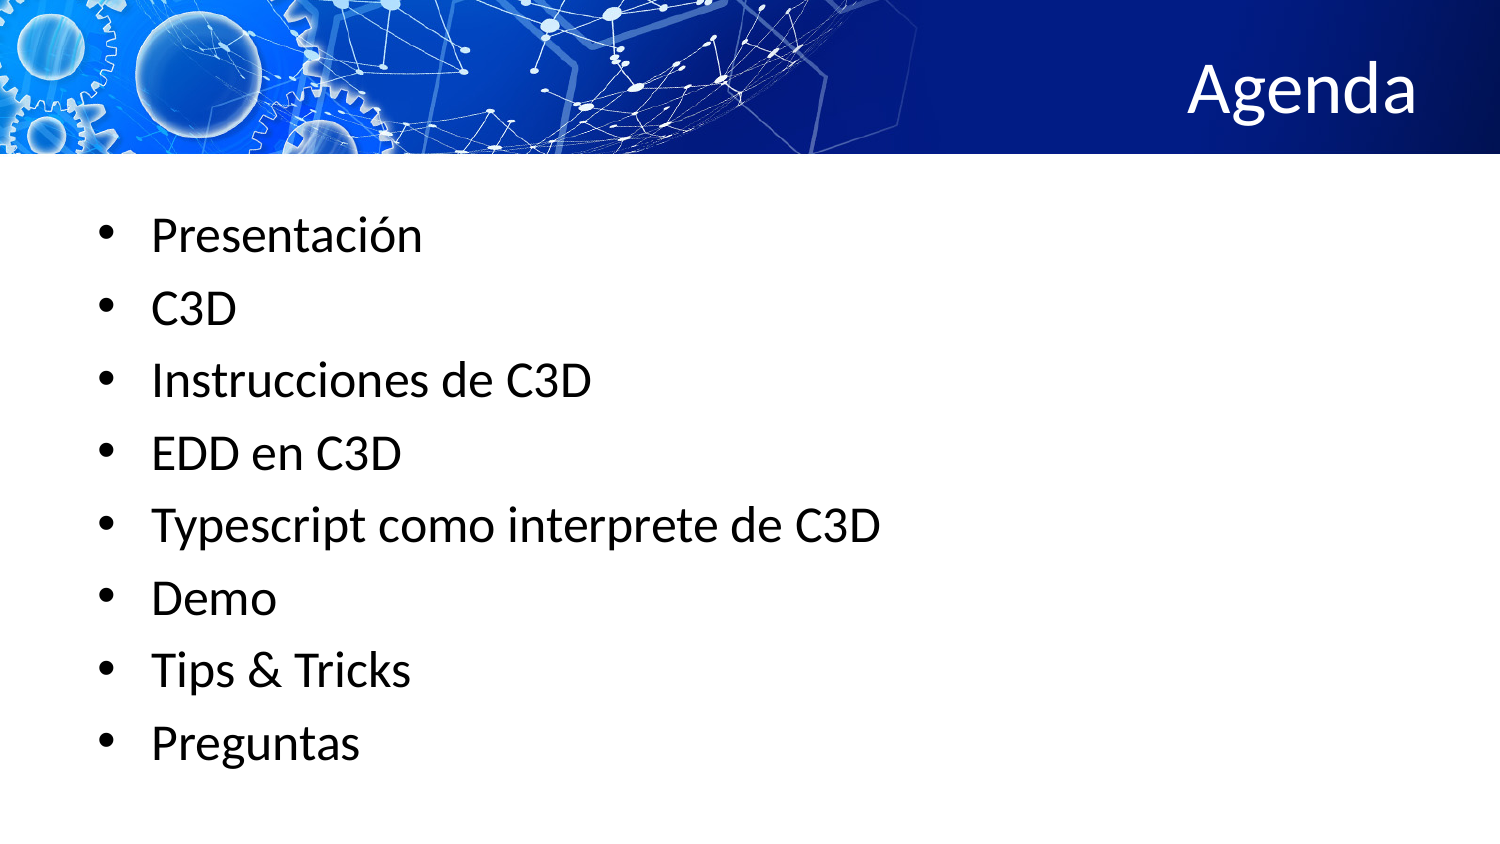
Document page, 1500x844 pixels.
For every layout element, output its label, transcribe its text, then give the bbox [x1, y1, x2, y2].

picture [0, 0, 1500, 844]
list Presentación C3D Instrucciones de C3D EDD en C3D Typescript como interprete de C3D Demo Tips & Tricks Preguntas [82, 193, 1433, 779]
title Agenda [78, 21, 1434, 147]
